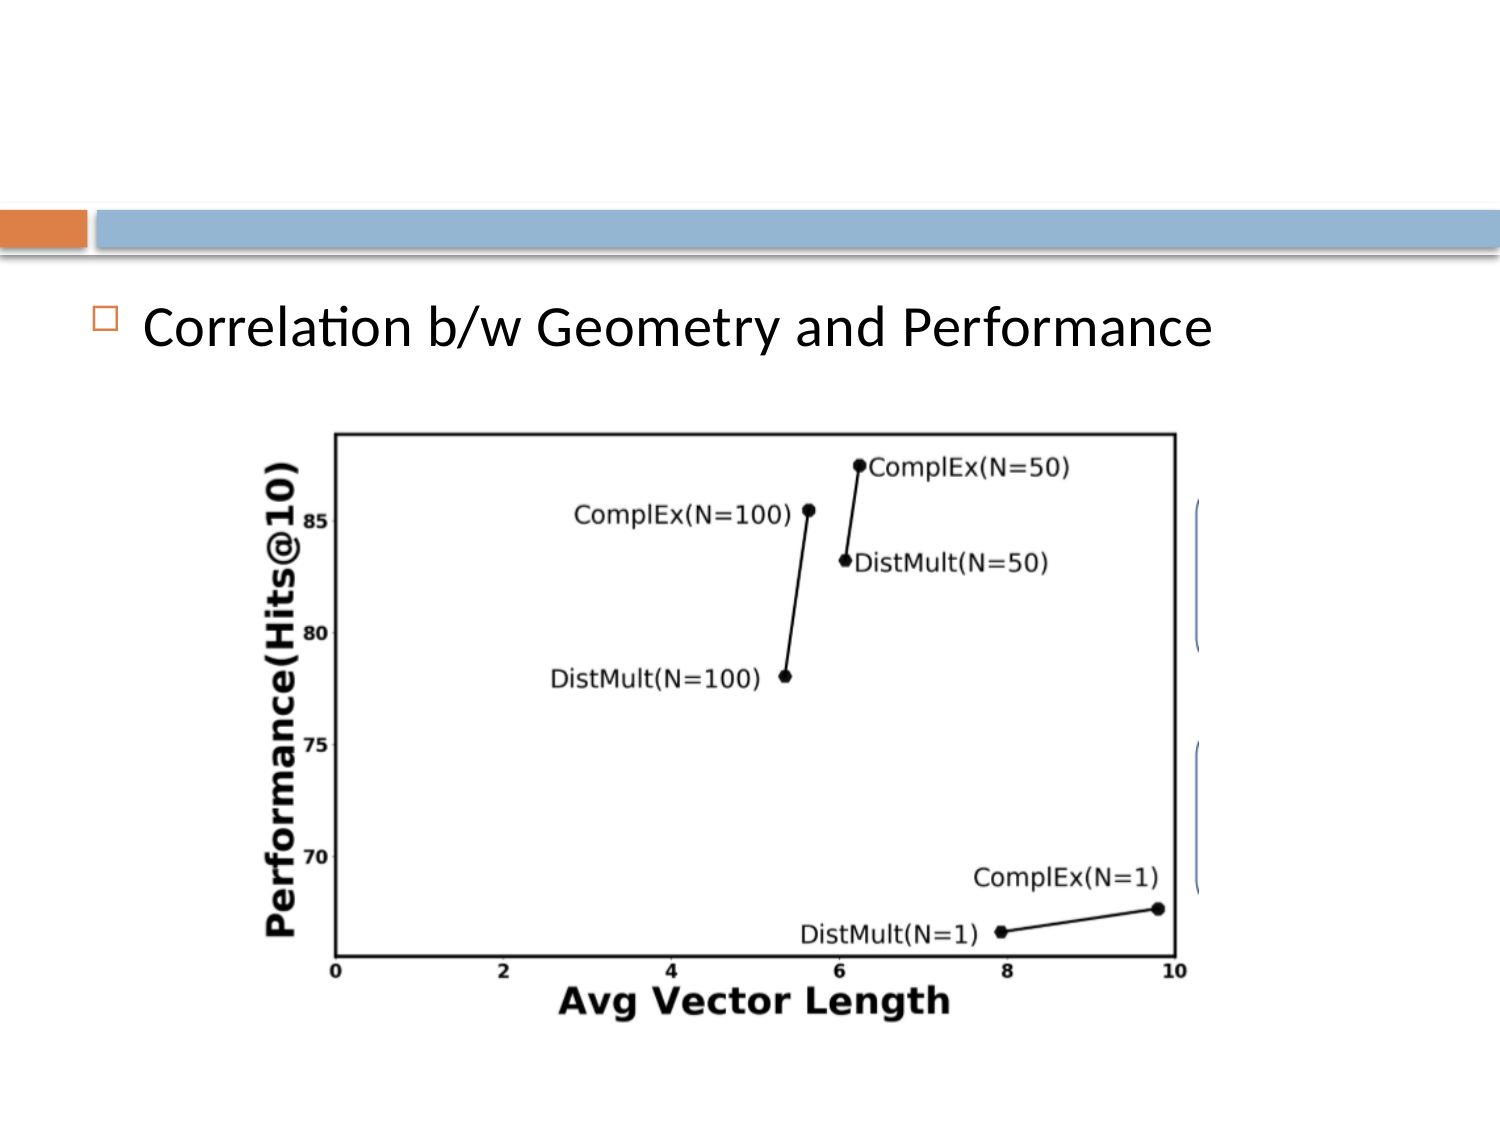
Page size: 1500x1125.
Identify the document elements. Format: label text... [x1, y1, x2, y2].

picture [253, 402, 1200, 1023]
list Correlation b/w Geometry and Performance [74, 245, 1349, 853]
